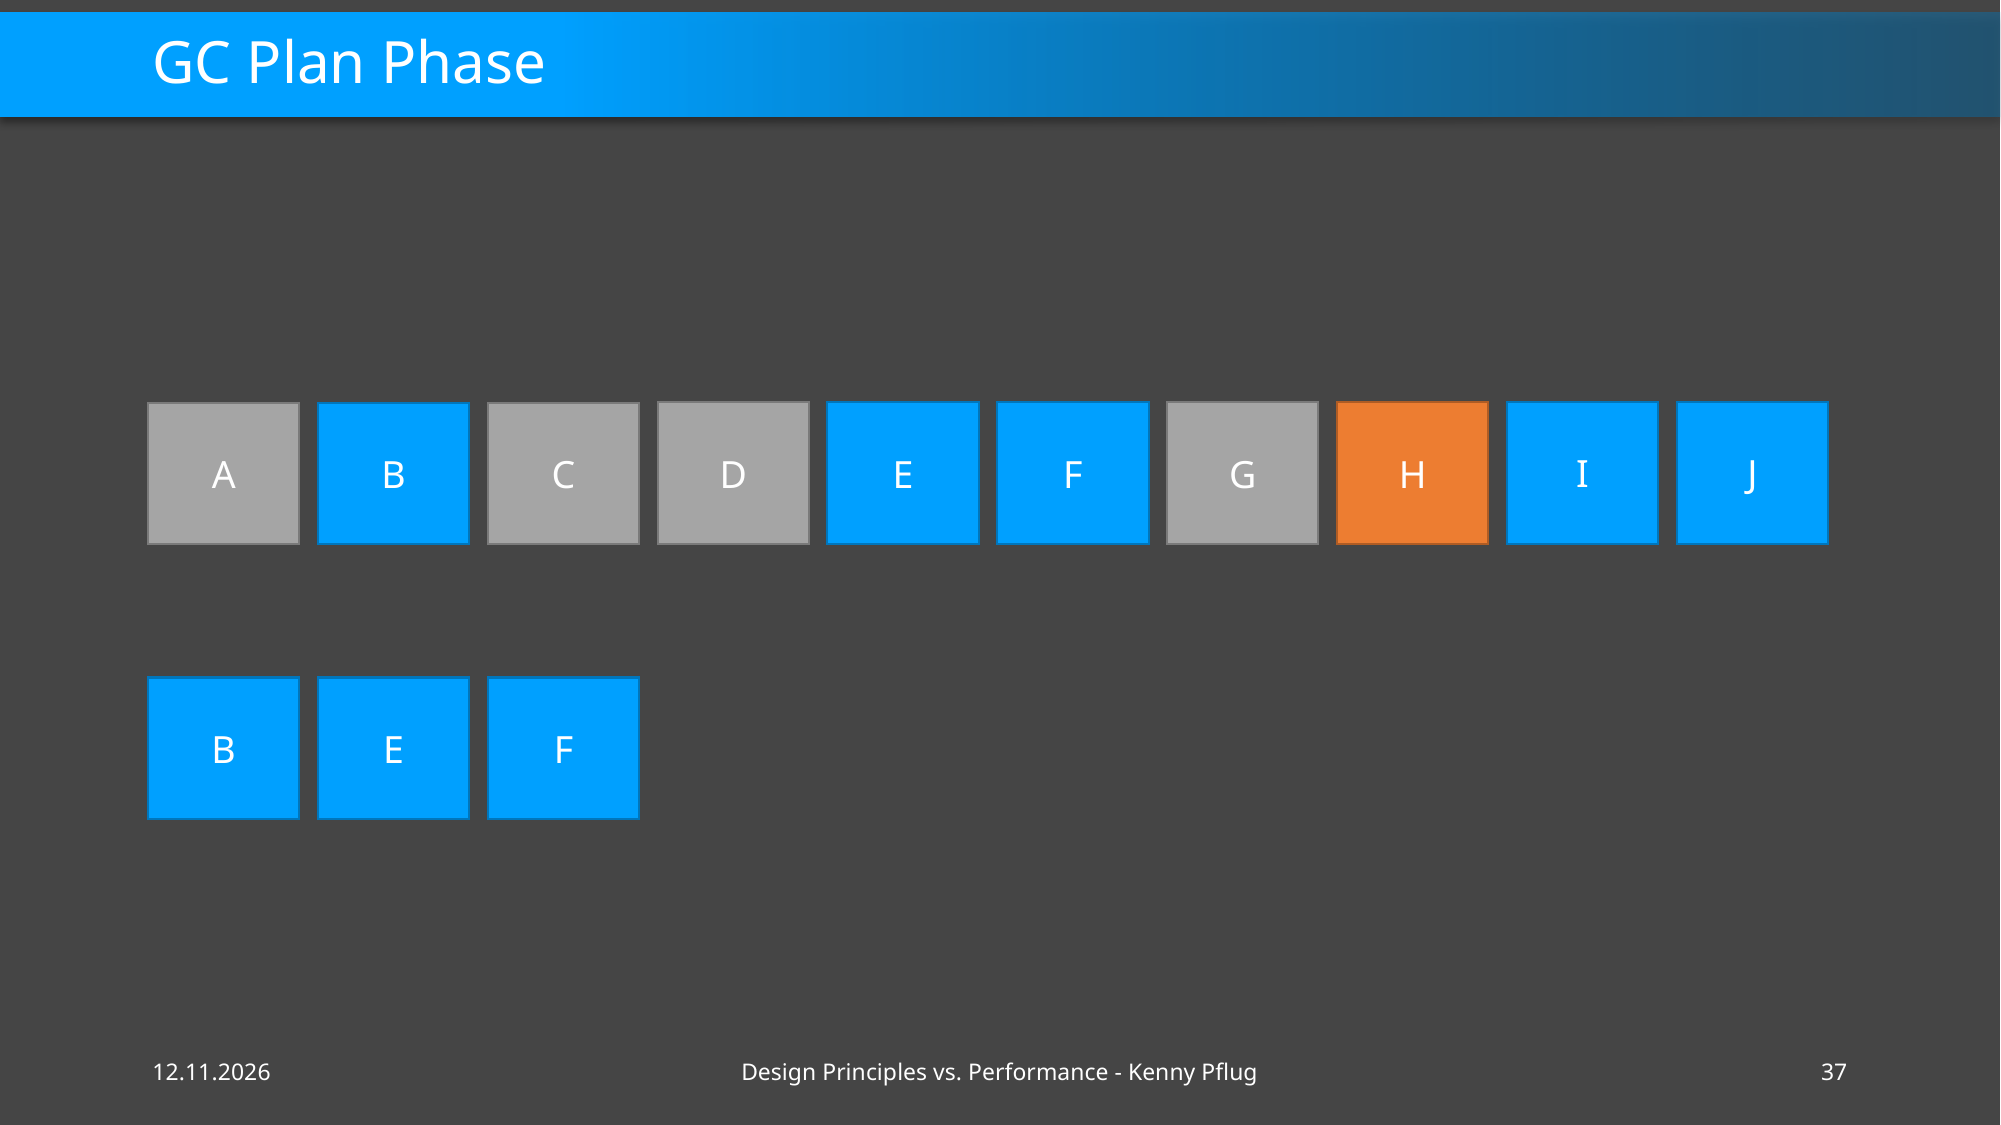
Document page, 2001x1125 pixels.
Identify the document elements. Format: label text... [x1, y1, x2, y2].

text_box D [657, 401, 810, 545]
text_box C [487, 402, 640, 545]
text_box E [317, 676, 470, 820]
footer Design Principles vs. Performance - Kenny Pflug [662, 1042, 1338, 1103]
text_box A [147, 402, 300, 545]
text_box F [996, 401, 1150, 545]
text_box B [317, 402, 470, 545]
text_box I [1506, 401, 1659, 545]
text_box G [1166, 401, 1319, 545]
title GC Plan Phase [137, 23, 1863, 107]
text_box E [826, 401, 980, 545]
text_box F [487, 676, 640, 820]
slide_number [137, 1042, 588, 1103]
text_box H [1336, 401, 1489, 545]
text_box J [1676, 401, 1829, 545]
slide_number 37 [1412, 1042, 1863, 1103]
text_box B [147, 676, 300, 820]
